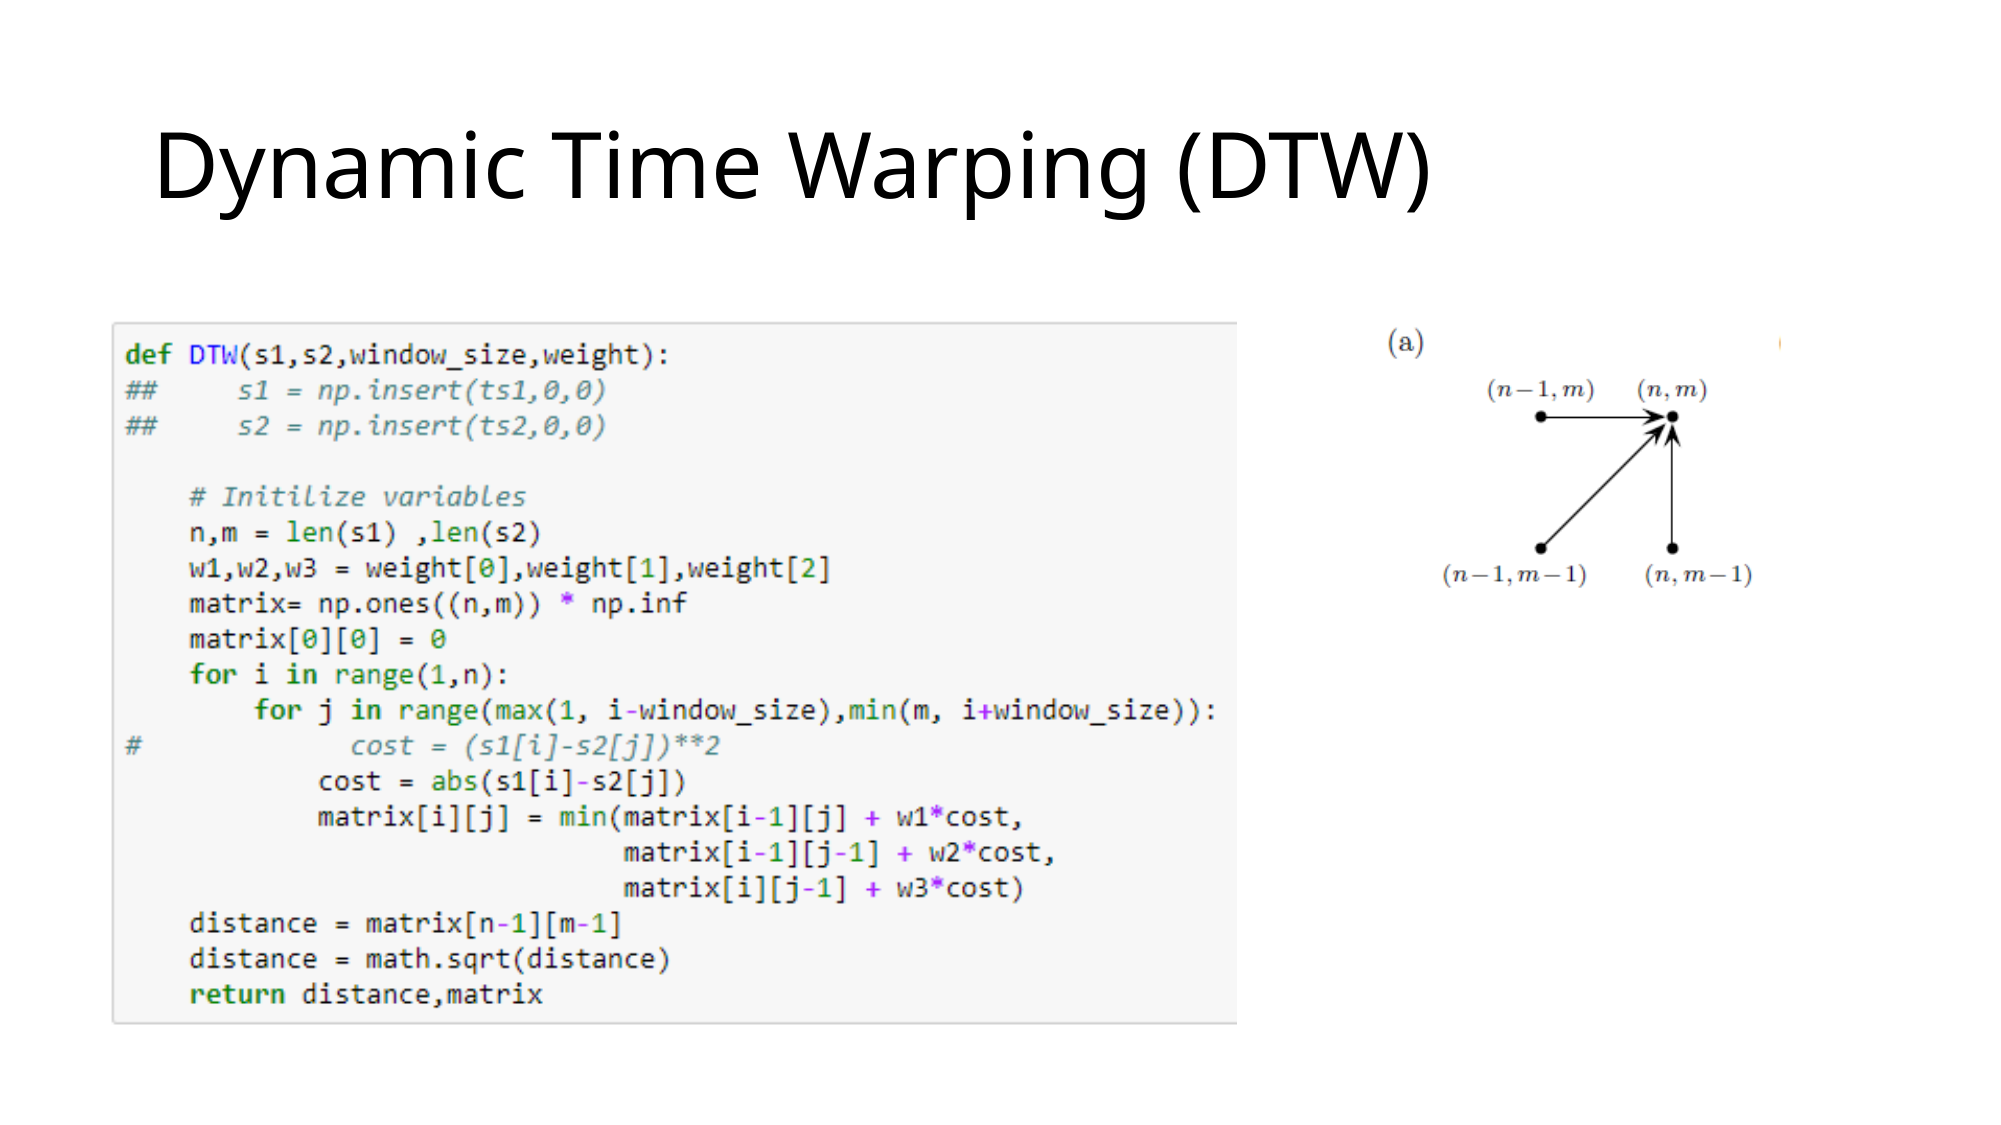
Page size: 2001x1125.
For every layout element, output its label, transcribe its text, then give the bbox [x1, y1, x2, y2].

picture [104, 308, 1237, 1050]
title Dynamic Time Warping (DTW) [137, 59, 1863, 278]
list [1361, 315, 1791, 624]
